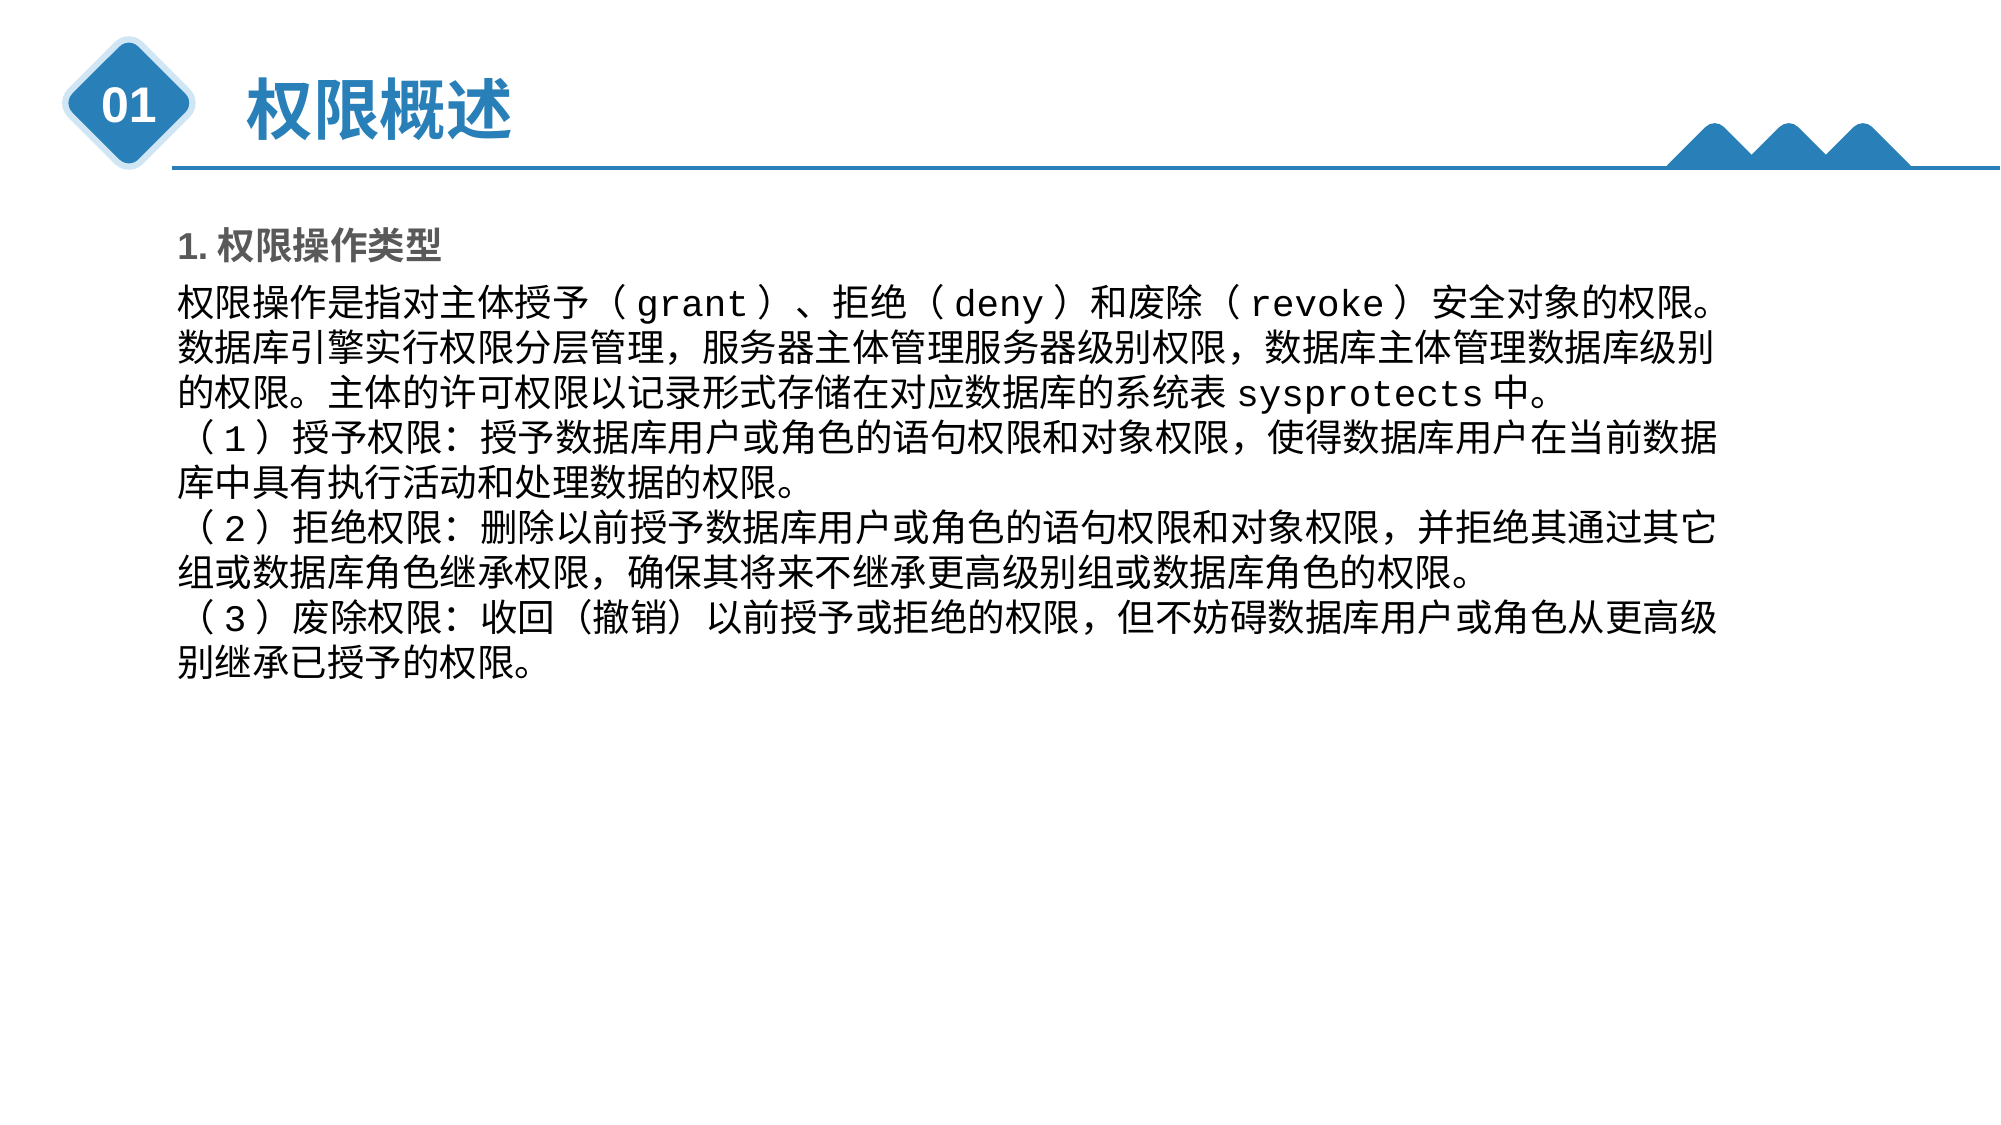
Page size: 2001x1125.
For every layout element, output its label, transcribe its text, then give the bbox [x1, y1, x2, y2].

text_box [1664, 122, 1752, 167]
text_box [94, 38, 163, 65]
text_box [1813, 122, 1913, 167]
text_box [172, 74, 194, 132]
text_box 01 [86, 65, 172, 141]
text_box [162, 205, 1841, 697]
text_box [94, 141, 163, 168]
text_box [1738, 122, 1826, 167]
text_box 权限概述 [231, 60, 529, 155]
text_box [64, 73, 86, 133]
